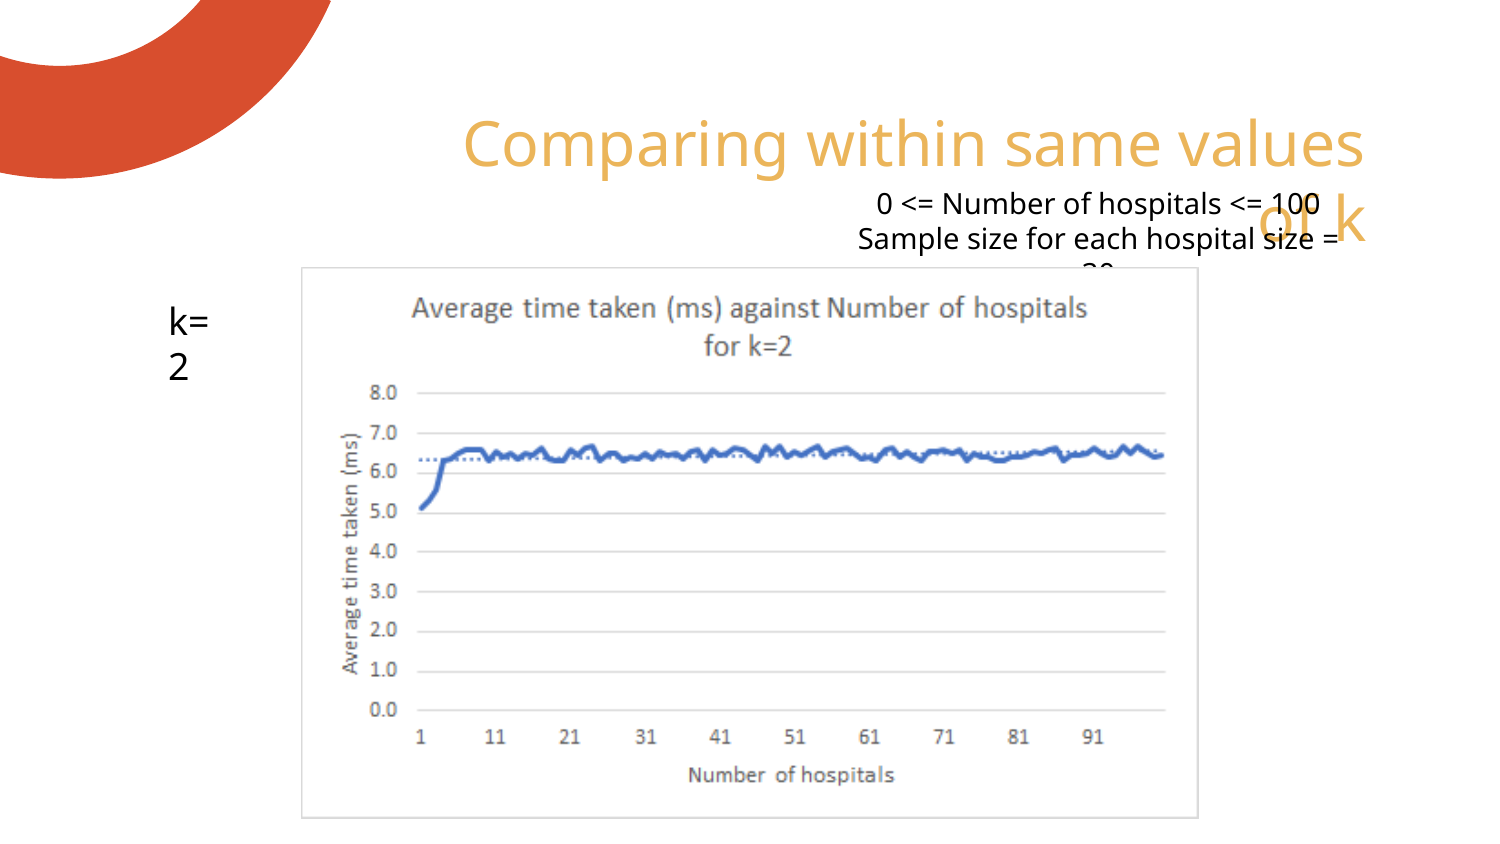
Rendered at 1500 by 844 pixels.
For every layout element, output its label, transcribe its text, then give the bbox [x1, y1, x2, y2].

text_box 0 <= Number of hospitals <= 100 Sample size for each hospital size = 30 [831, 170, 1367, 283]
picture [300, 267, 1200, 819]
title Comparing within same values of k [395, 88, 1382, 183]
text_box k=2 [153, 282, 244, 359]
